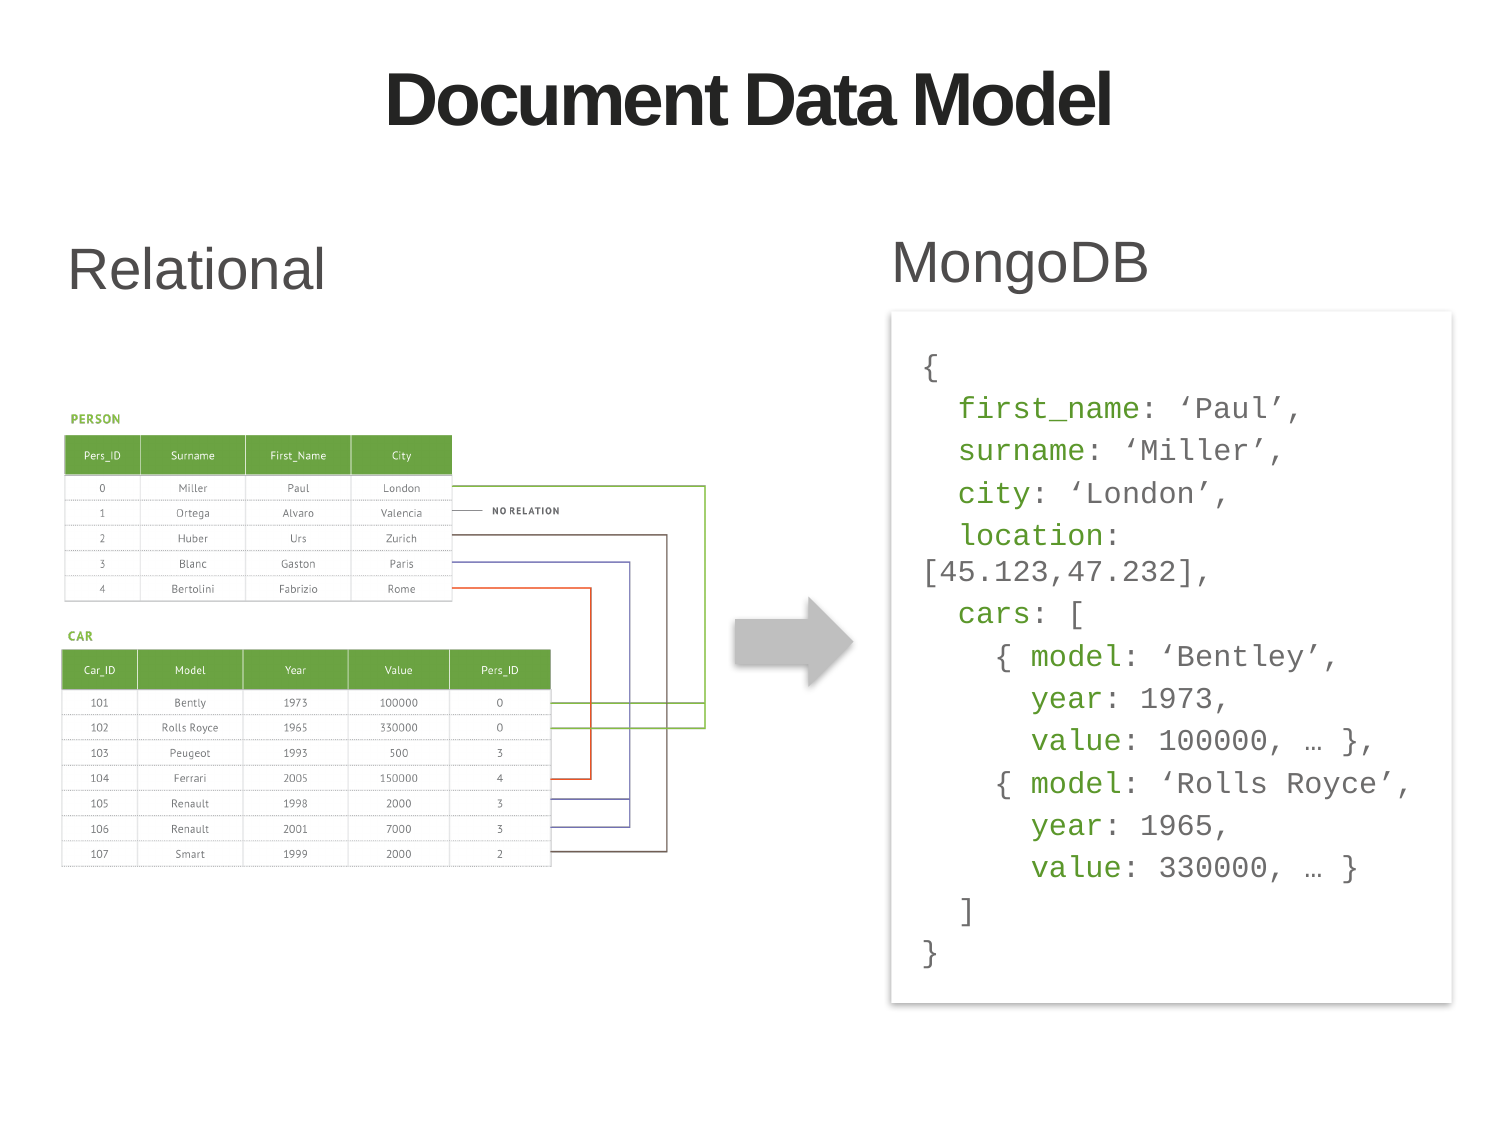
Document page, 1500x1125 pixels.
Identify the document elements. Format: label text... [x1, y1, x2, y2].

text_box MongoDB [891, 224, 1452, 303]
text_box { first_name: ‘Paul’, surname: ‘Miller’, city: ‘London’, location: [45.123,47.232], cars: [ { model: ‘Bentley’, year: 1973, value: 100000, … }, { model: ‘Rolls Royce’, year: 1965, value: 330000, … } ] } [891, 311, 1452, 1004]
picture [52, 399, 718, 886]
text_box [734, 595, 855, 688]
title Document Data Model [75, 1, 1425, 189]
text_box Relational [52, 224, 613, 303]
